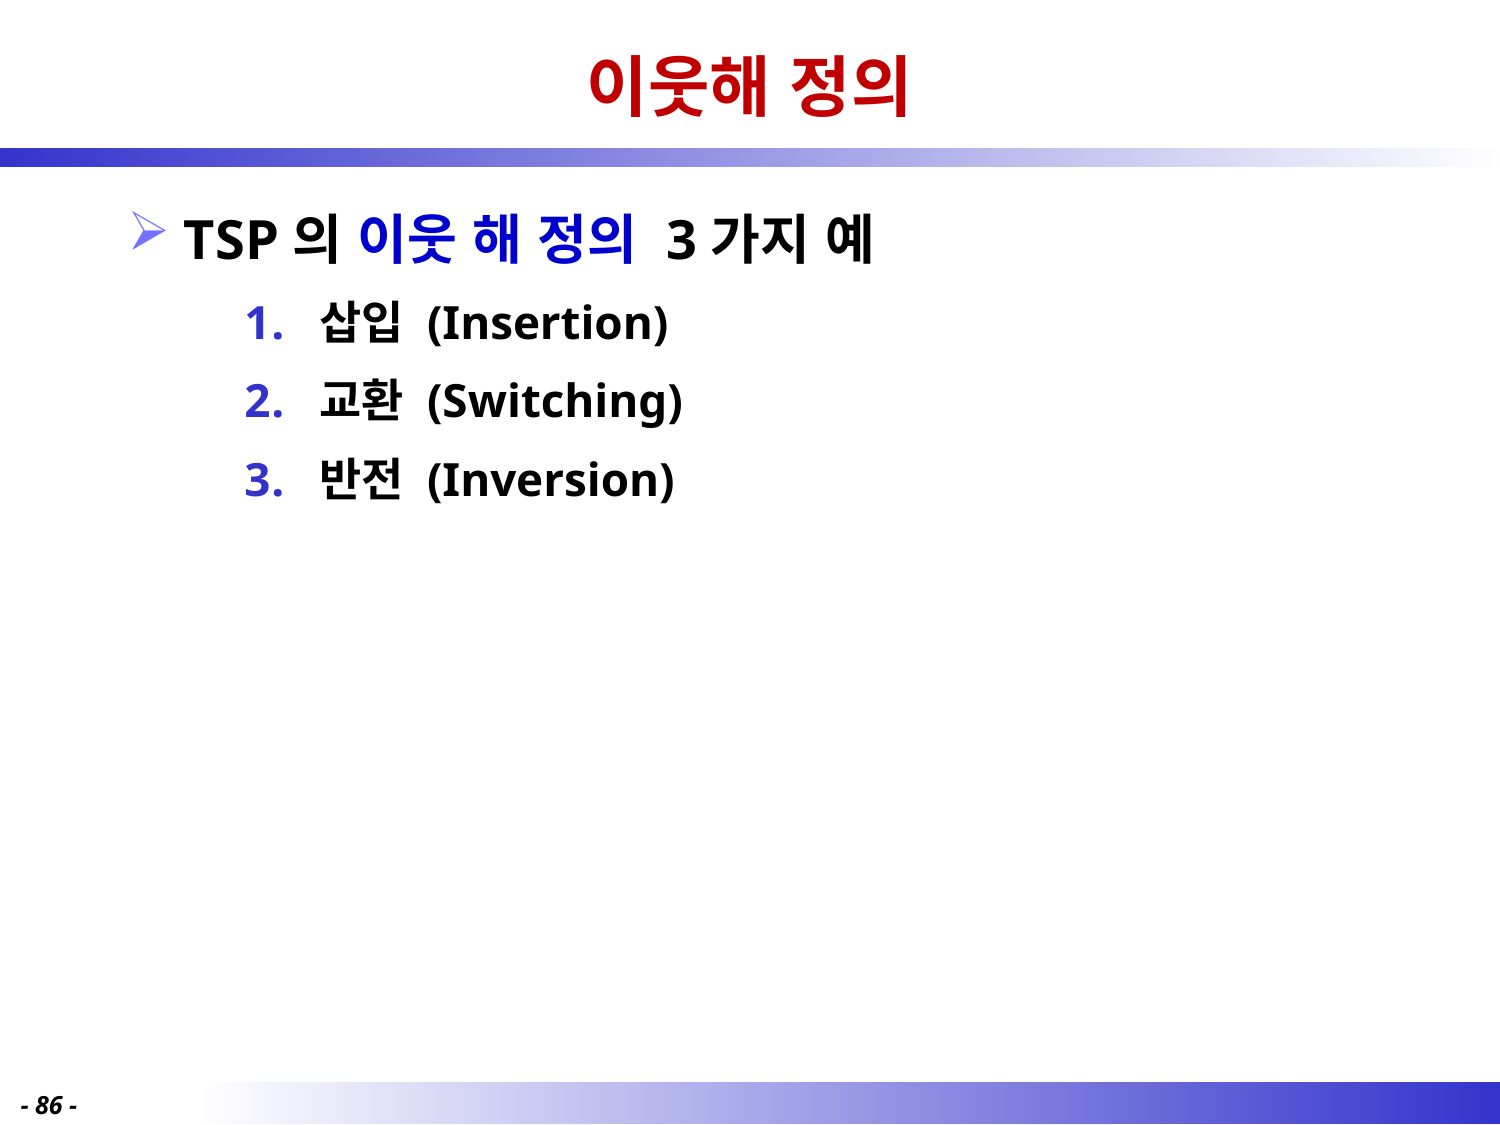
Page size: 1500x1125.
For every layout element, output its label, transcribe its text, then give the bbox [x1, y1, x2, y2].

title 이웃해 정의 [112, 7, 1388, 163]
slide_number - 86 - [5, 1082, 113, 1118]
list TSP의 이웃 해 정의 3가지 예 삽입 (Insertion) 교환 (Switching) 반전 (Inversion) [112, 184, 1388, 1082]
